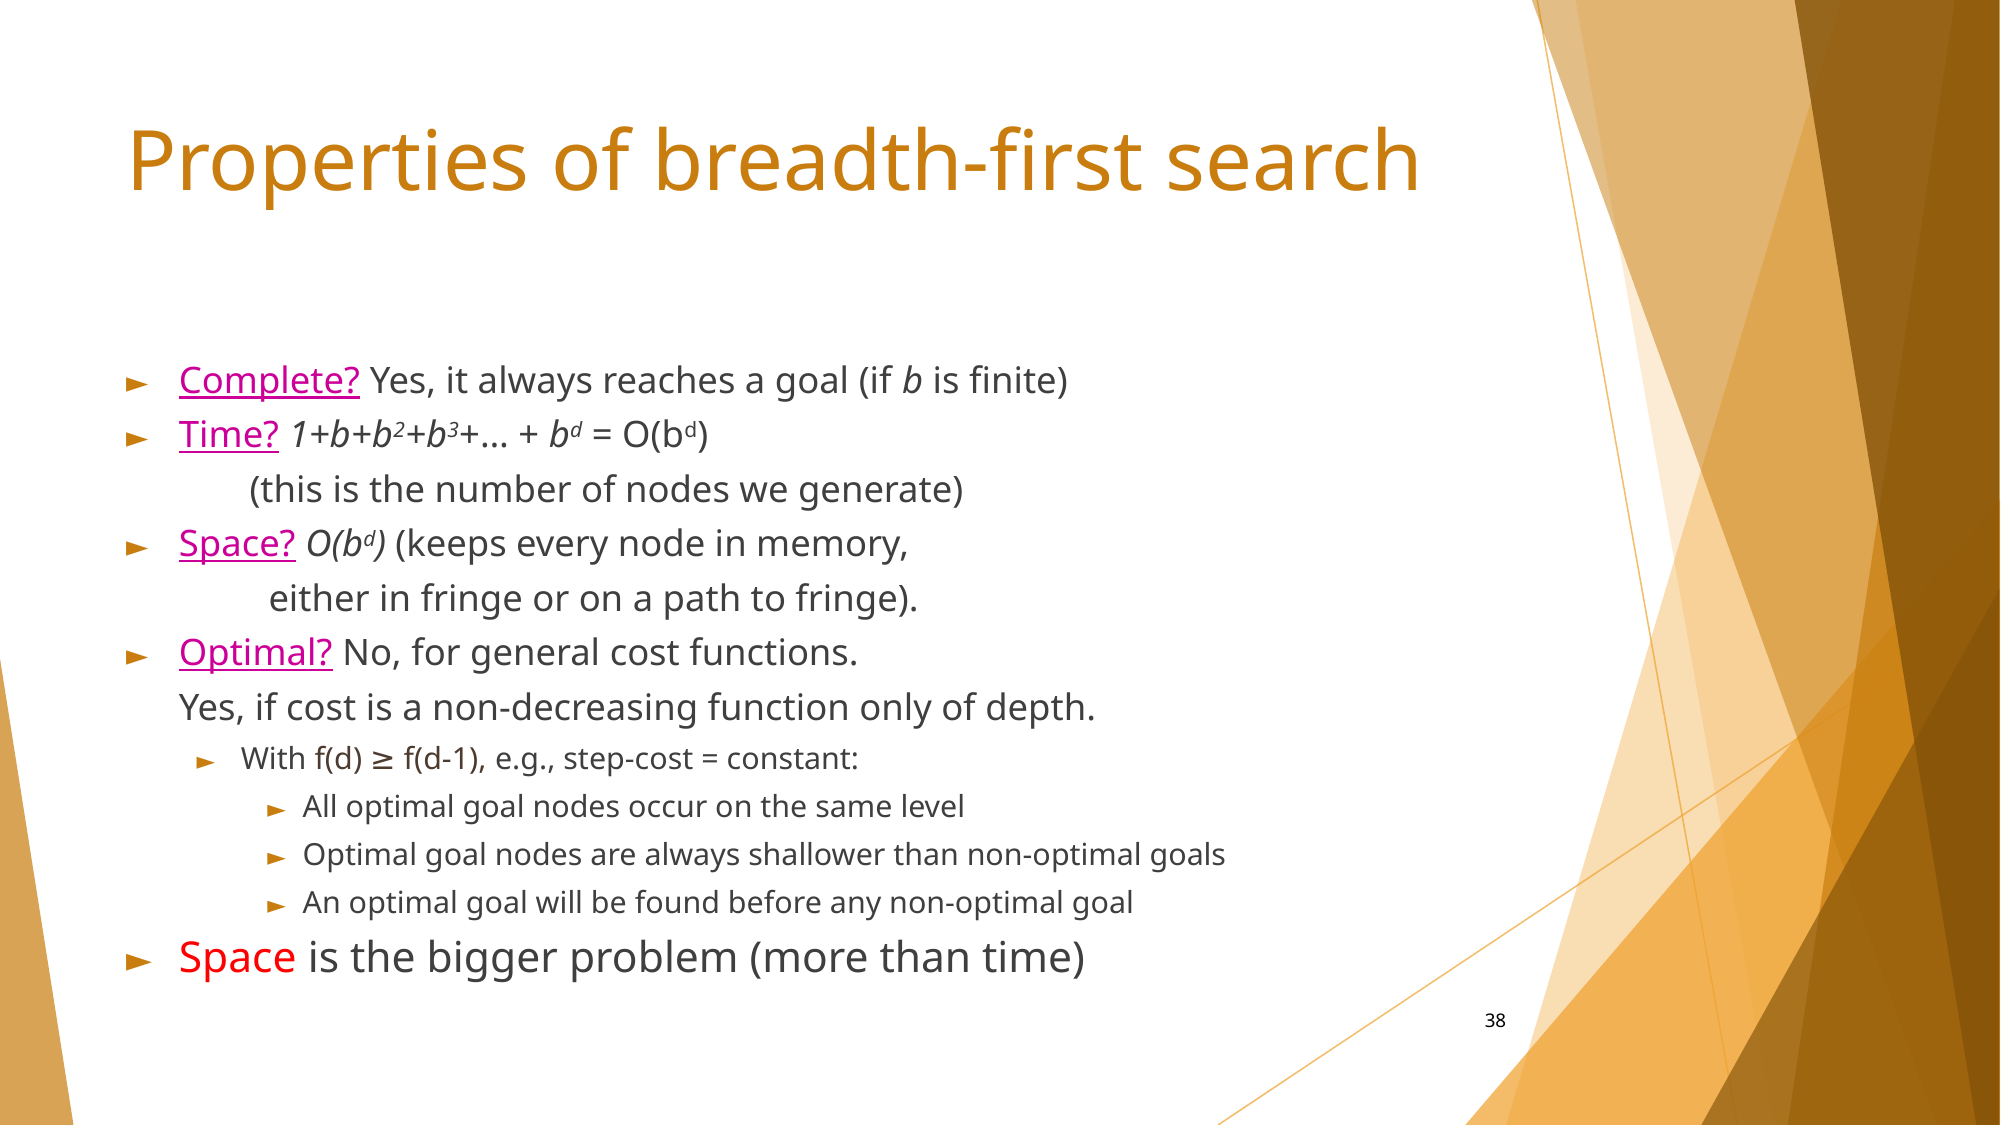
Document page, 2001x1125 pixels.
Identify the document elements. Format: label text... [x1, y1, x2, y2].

slide_number 38 [1409, 992, 1522, 1051]
title Properties of breadth-first search [111, 99, 1522, 317]
list Complete? Yes, it always reaches a goal (if b is finite) Time? 1+b+b2+b3+… + bd = O(bd) (this is the number of nodes we generate) Space? O(bd) (keeps every node in memory, either in fringe or on a path to fringe). Optimal? No, for general cost functions. Yes, if cost is a non-decreasing function only of depth. With f(d) ≥ f(d-1), e.g., step-cost = constant: All optimal goal nodes occur on the same level Optimal goal nodes are always shallower than non-optimal goals An optimal goal will be found before any non-optimal goal Space is the bigger problem (more than time) [111, 354, 1522, 992]
